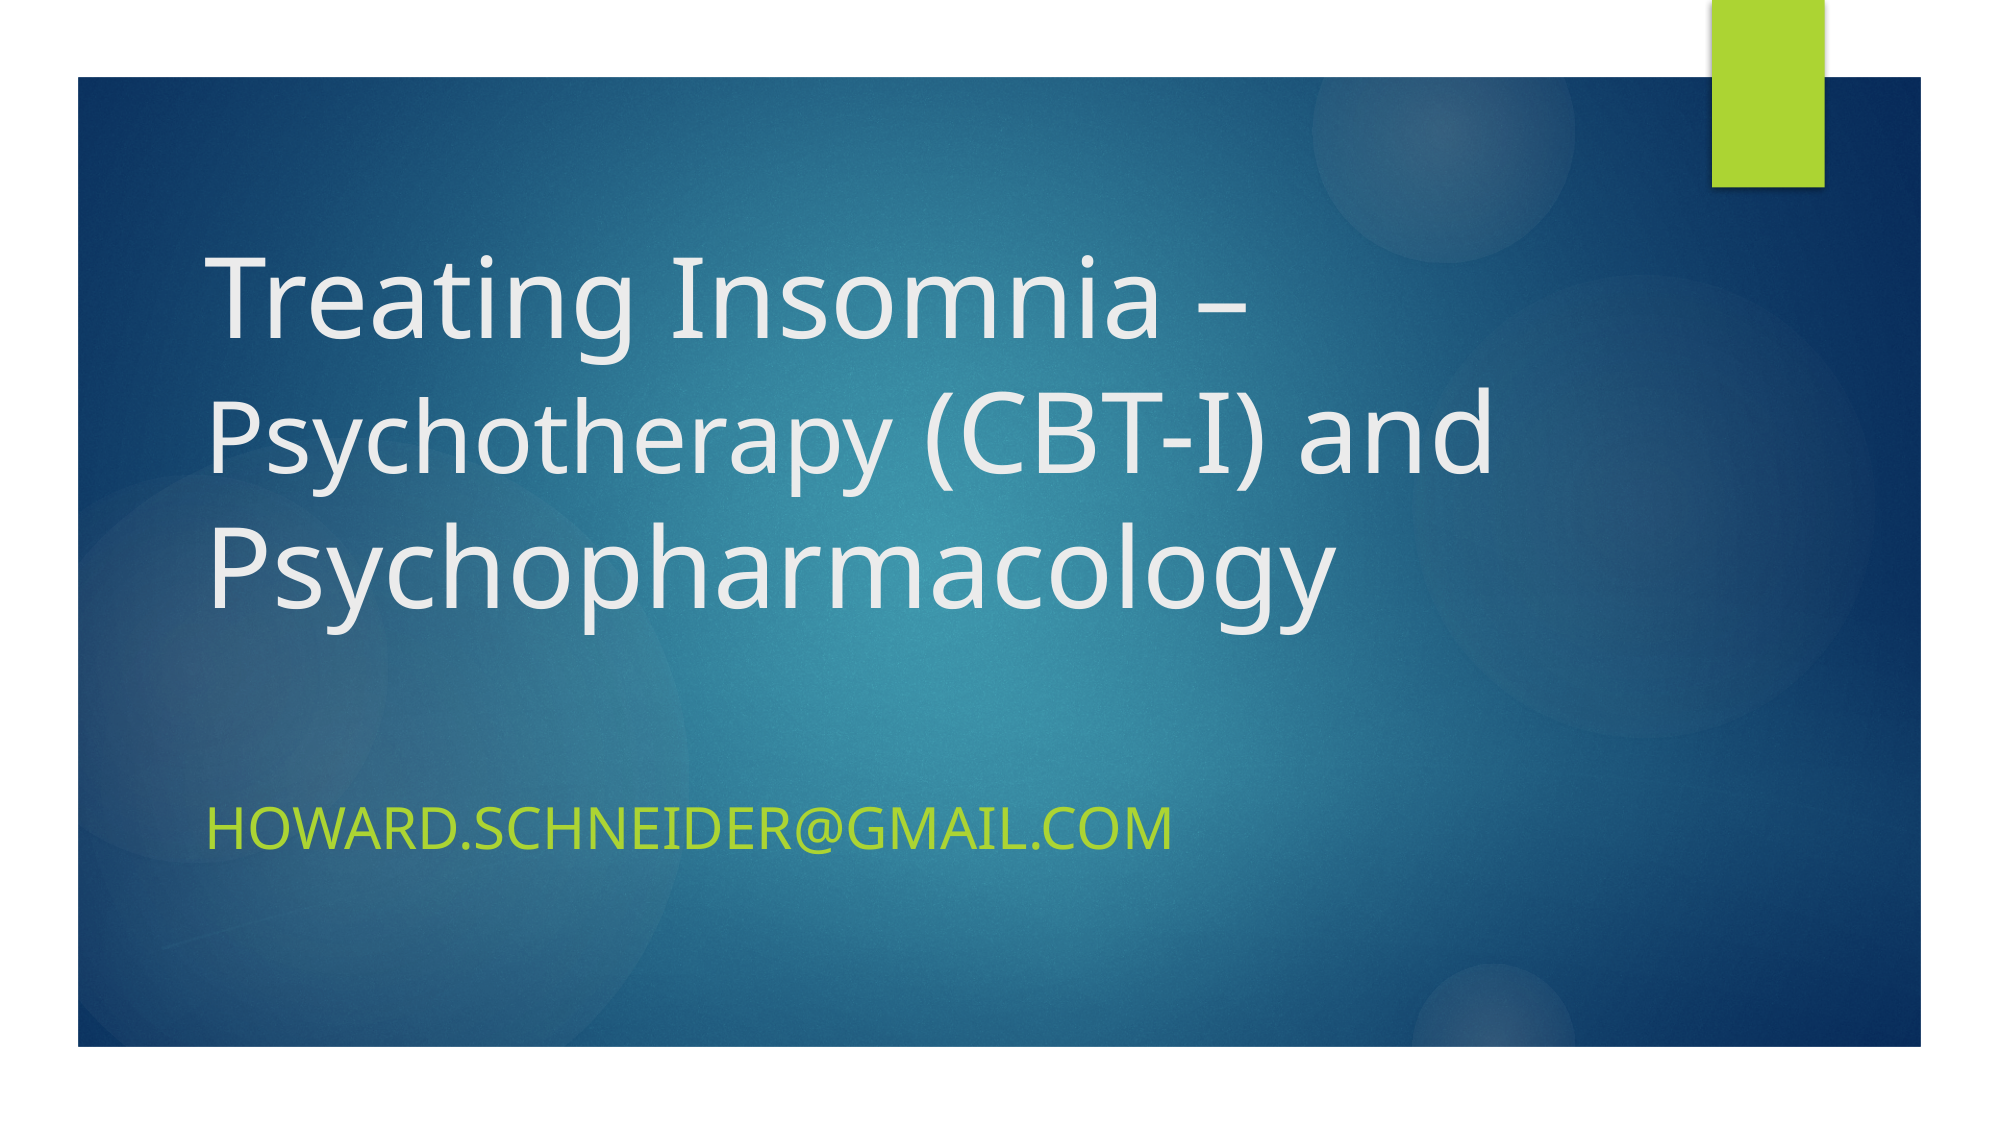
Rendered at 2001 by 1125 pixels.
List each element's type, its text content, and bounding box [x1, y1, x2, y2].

title Treating Insomnia – Psychotherapy (CBT-I) and Psychopharmacology [189, 193, 1638, 640]
subtitle howard.Schneider@gmail.com [189, 783, 1638, 925]
